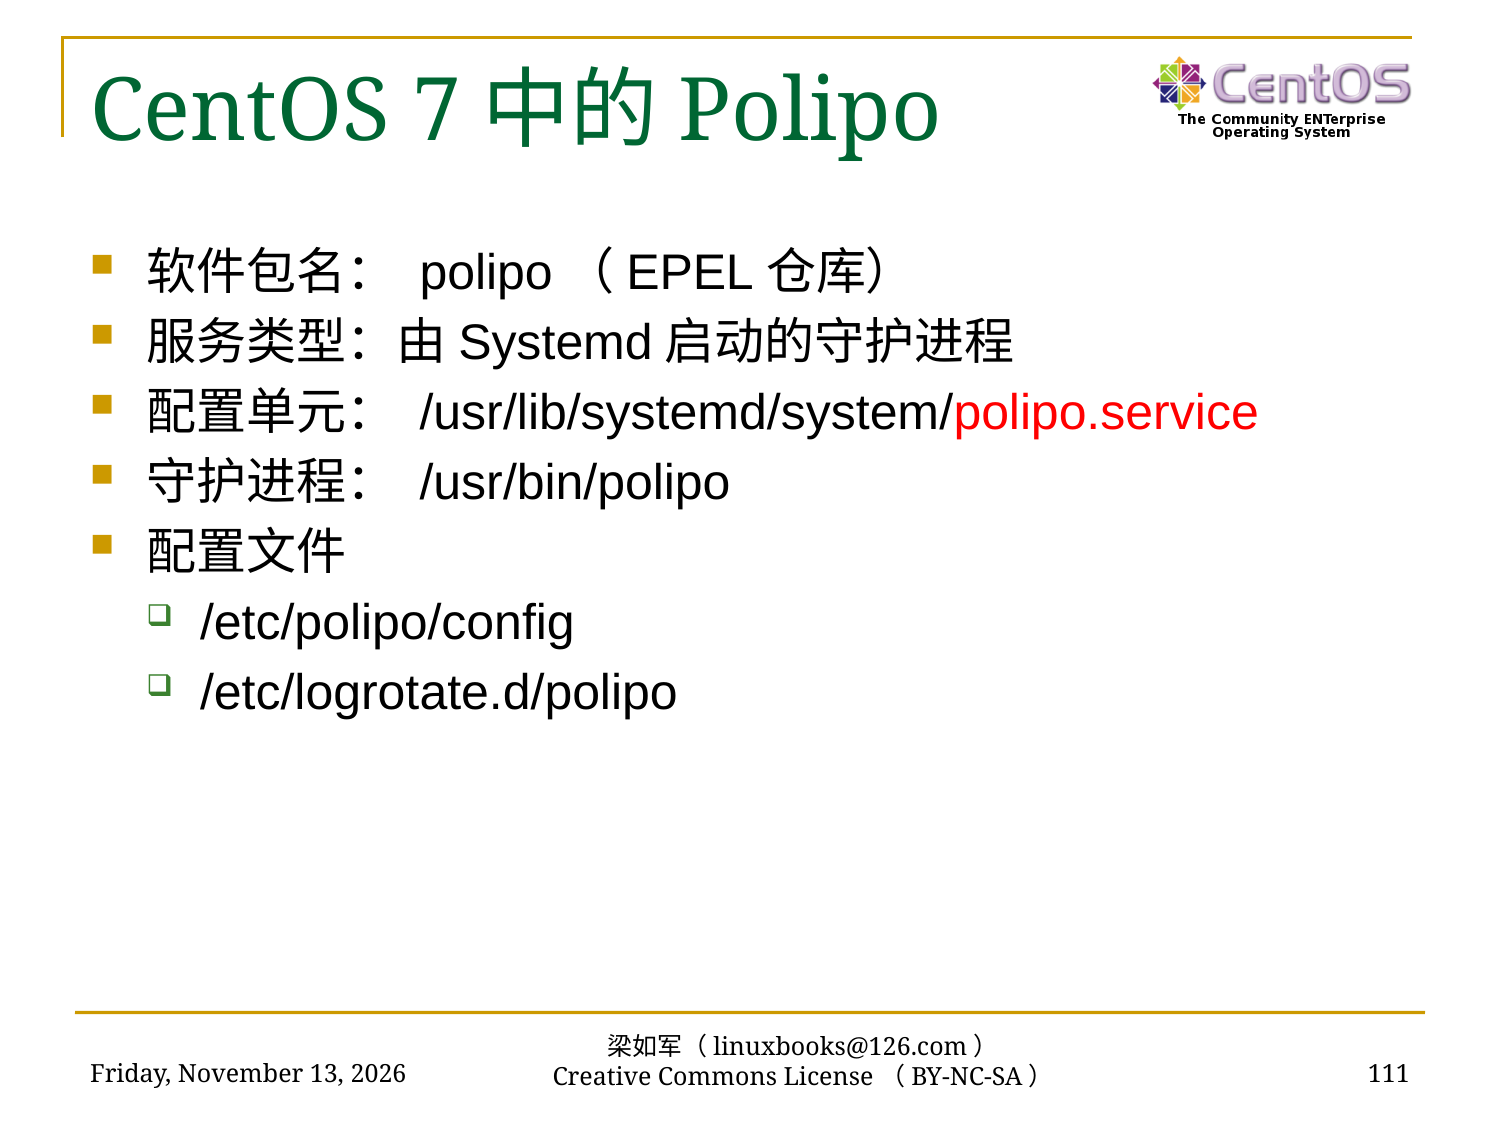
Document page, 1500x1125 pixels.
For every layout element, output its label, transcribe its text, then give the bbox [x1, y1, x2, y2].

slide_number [74, 1023, 426, 1100]
footer 梁如军（linuxbooks@126.com） Creative Commons License（BY-NC-SA） [359, 1022, 1247, 1099]
slide_number 111 [1074, 1023, 1426, 1100]
title CentOS 7中的Polipo [74, 45, 1426, 231]
list 软件包名： polipo（EPEL仓库） 服务类型：由Systemd启动的守护进程 配置单元： /usr/lib/systemd/system/polipo.service 守护进程： /usr/bin/polipo 配置文件 /etc/polipo/config /etc/logrotate.d/polipo [74, 231, 1426, 1006]
